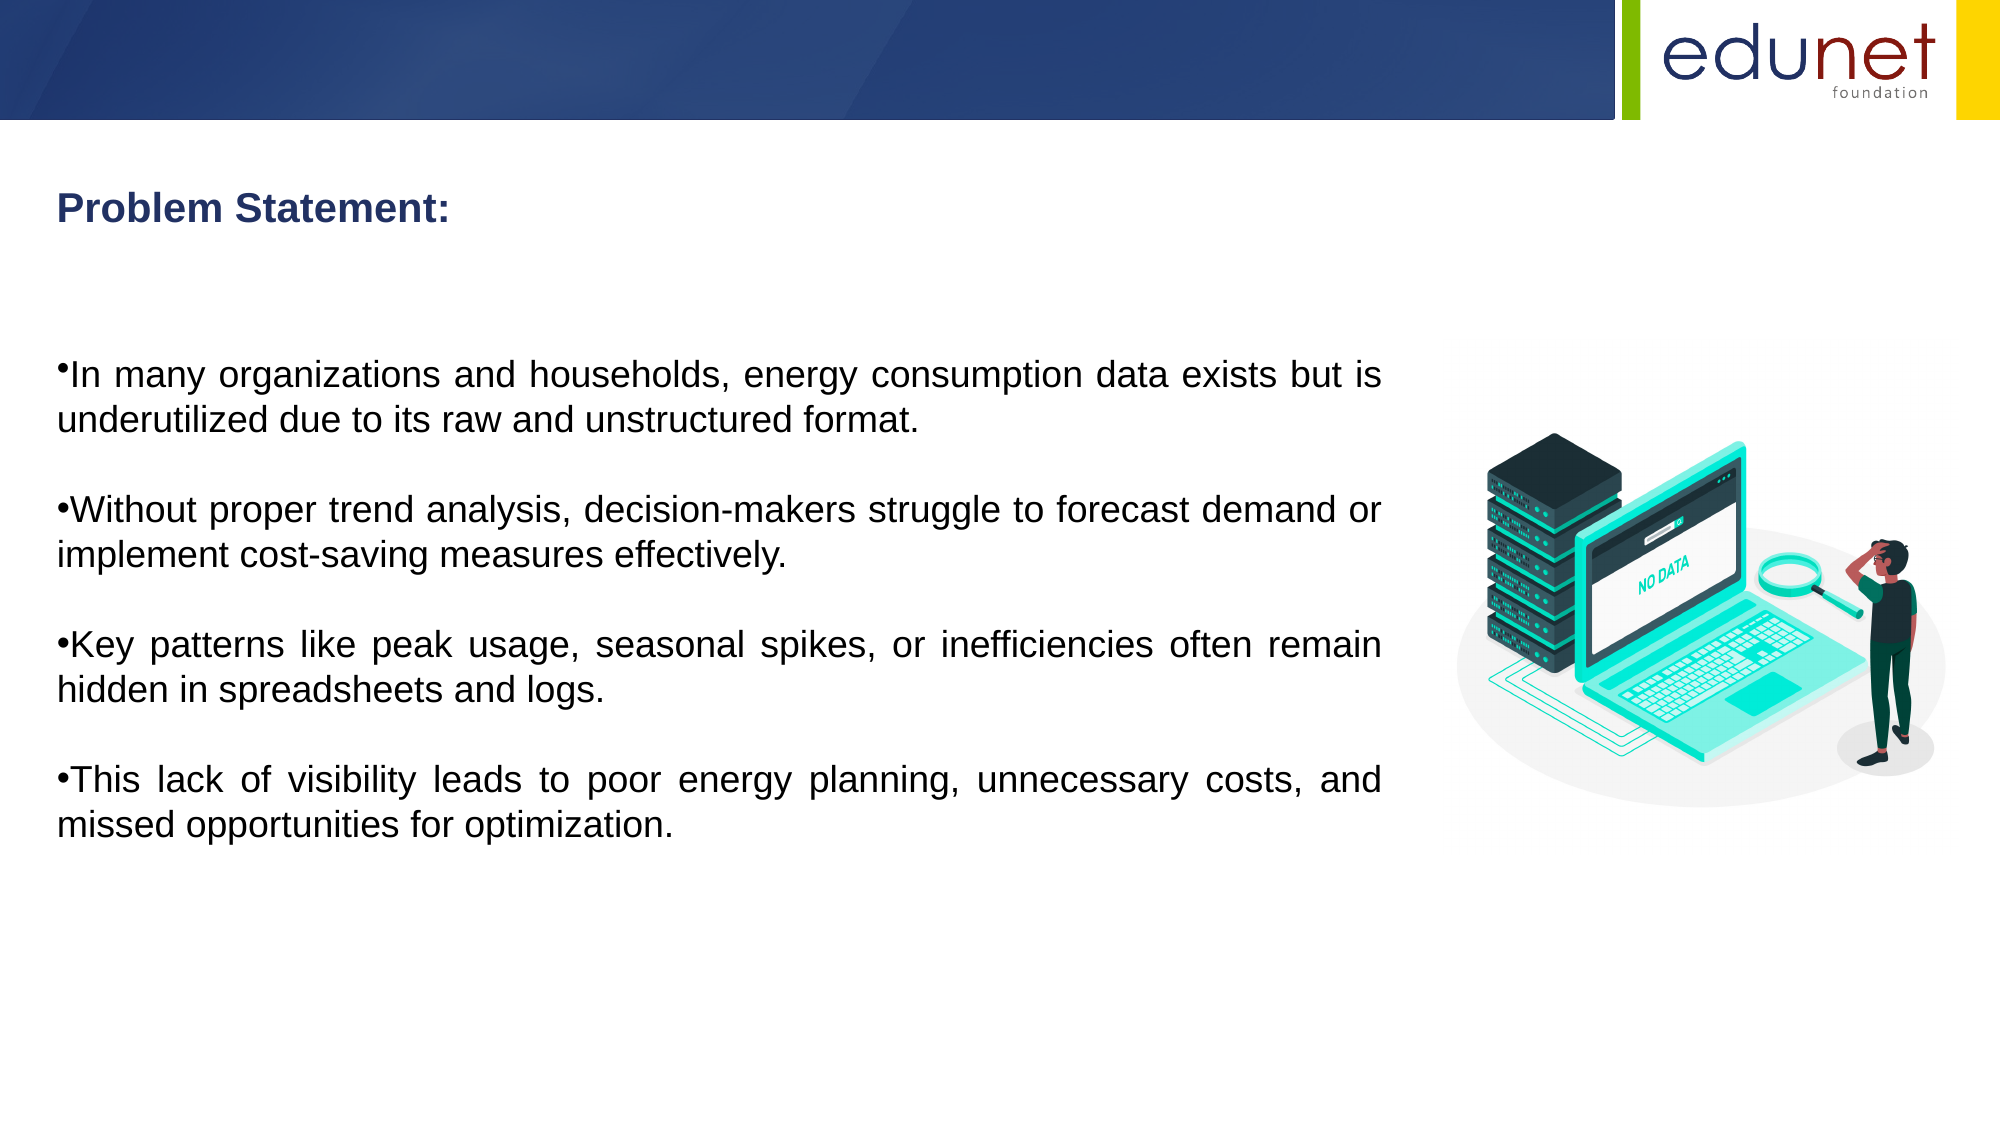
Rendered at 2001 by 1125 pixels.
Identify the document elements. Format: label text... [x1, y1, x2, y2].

text_box Problem Statement: [41, 172, 1043, 238]
picture [1652, 12, 1948, 108]
text_box In many organizations and households, energy consumption data exists but is underutilized due to its raw and unstructured format. Without proper trend analysis, decision-makers struggle to forecast demand or implement cost-saving measures effectively. Key patterns like peak usage, seasonal spikes, or inefficiencies often remain hidden in spreadsheets and logs. This lack of visibility leads to poor energy planning, unnecessary costs, and missed opportunities for optimization. [41, 342, 1398, 853]
picture [1442, 339, 1959, 856]
